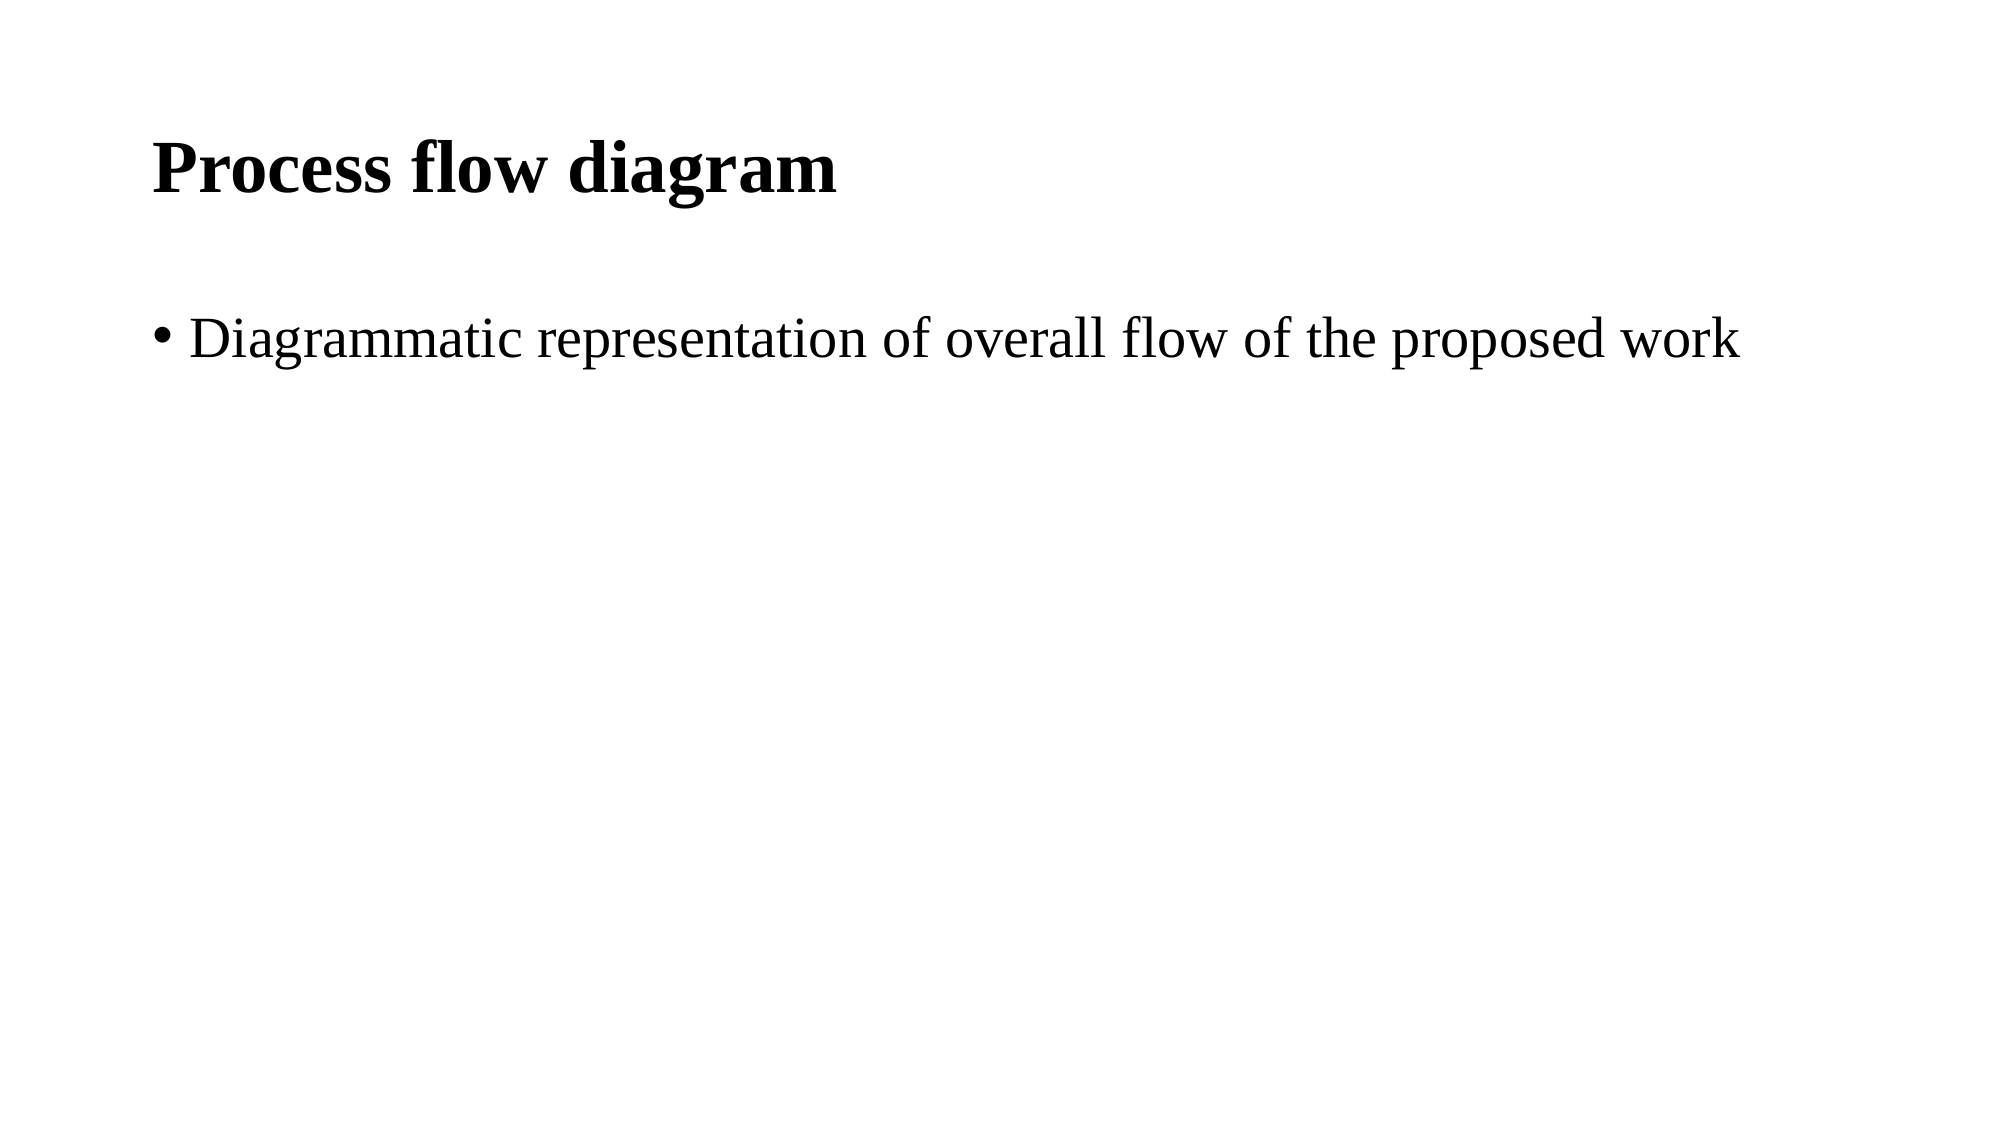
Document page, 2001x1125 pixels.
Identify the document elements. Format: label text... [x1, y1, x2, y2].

list Diagrammatic representation of overall flow of the proposed work [137, 299, 1863, 1014]
title Process flow diagram [137, 59, 1863, 278]
